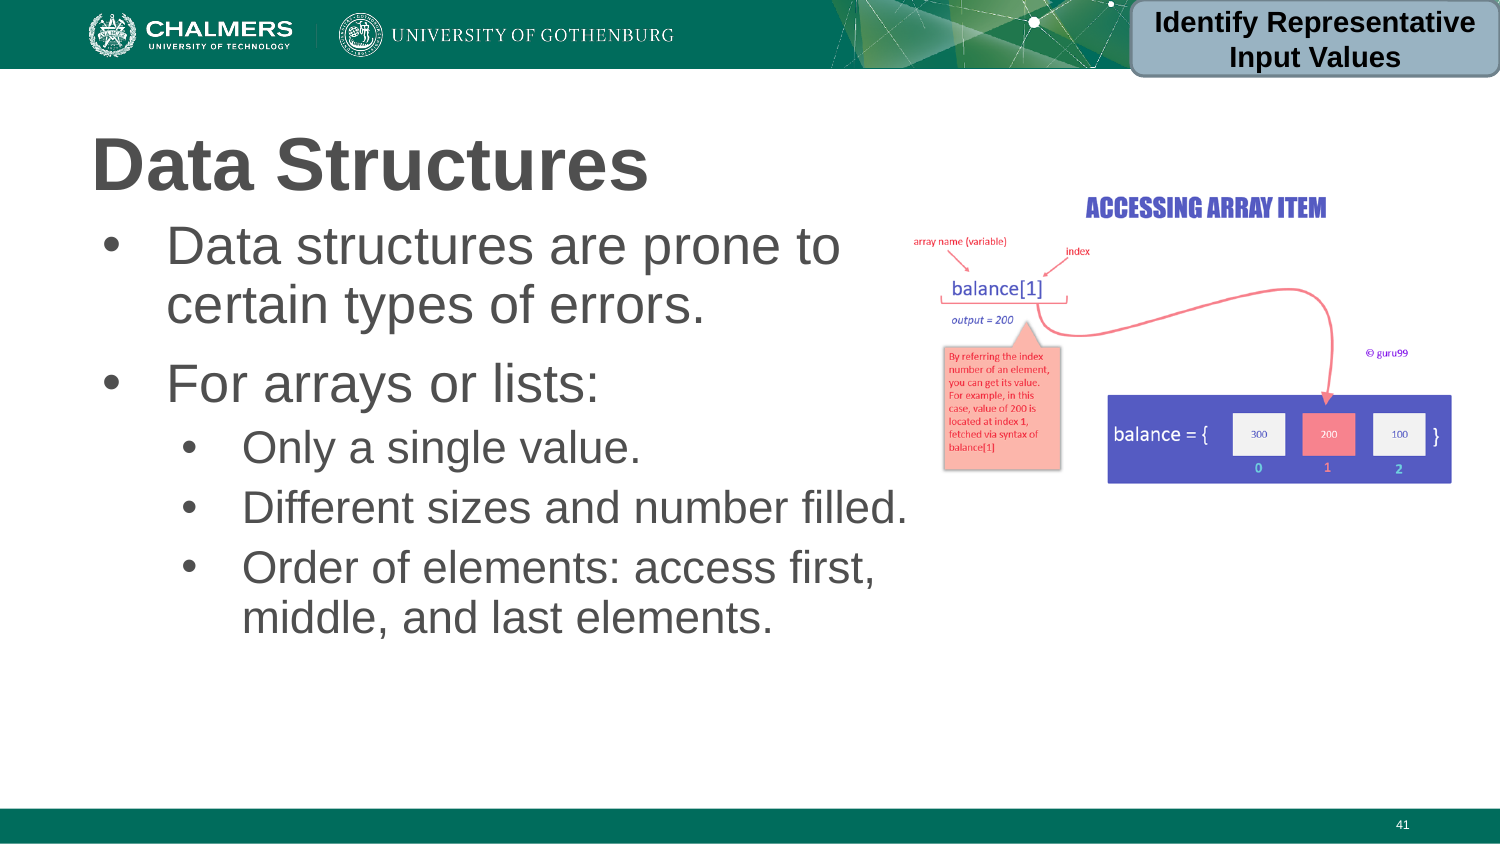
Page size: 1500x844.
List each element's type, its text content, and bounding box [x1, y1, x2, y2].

picture [902, 186, 1461, 493]
picture [759, 0, 1138, 68]
picture [64, 0, 696, 85]
title Data Structures [76, 100, 1425, 210]
slide_number ‹#› [1074, 809, 1425, 844]
text_box Identify Representative Input Values [1131, 0, 1500, 77]
list Data structures are prone to certain types of errors. For arrays or lists: Only a single value. Different sizes and number filled. Order of elements: access first, middle, and last elements. [76, 210, 925, 782]
picture [1493, 0, 1500, 8]
